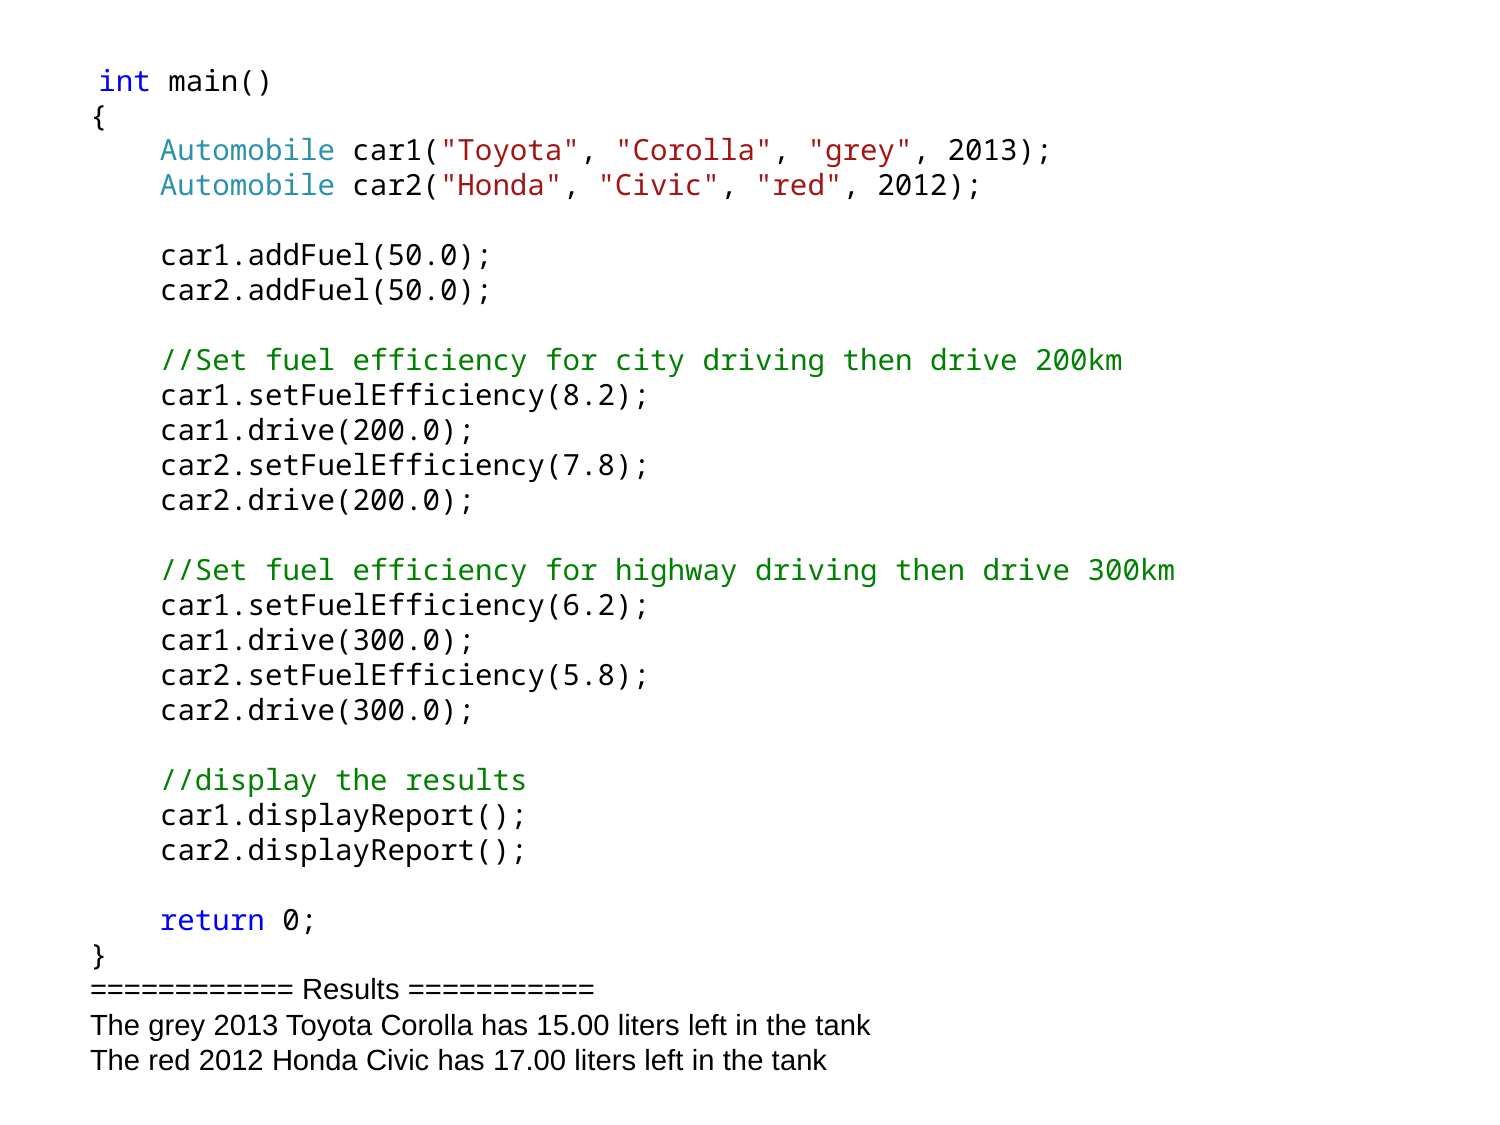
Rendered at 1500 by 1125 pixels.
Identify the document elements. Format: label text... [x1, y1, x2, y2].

title int main() { Automobile car1("Toyota", "Corolla", "grey", 2013); Automobile car2("Honda", "Civic", "red", 2012); car1.addFuel(50.0); car2.addFuel(50.0); //Set fuel efficiency for city driving then drive 200km car1.setFuelEfficiency(8.2); car1.drive(200.0); car2.setFuelEfficiency(7.8); car2.drive(200.0); //Set fuel efficiency for highway driving then drive 300km car1.setFuelEfficiency(6.2); car1.drive(300.0); car2.setFuelEfficiency(5.8); car2.drive(300.0); //display the results car1.displayReport(); car2.displayReport(); return 0; } ============ Results =========== The grey 2013 Toyota Corolla has 15.00 liters left in the tank The red 2012 Honda Civic has 17.00 liters left in the tank [75, 37, 1425, 1100]
